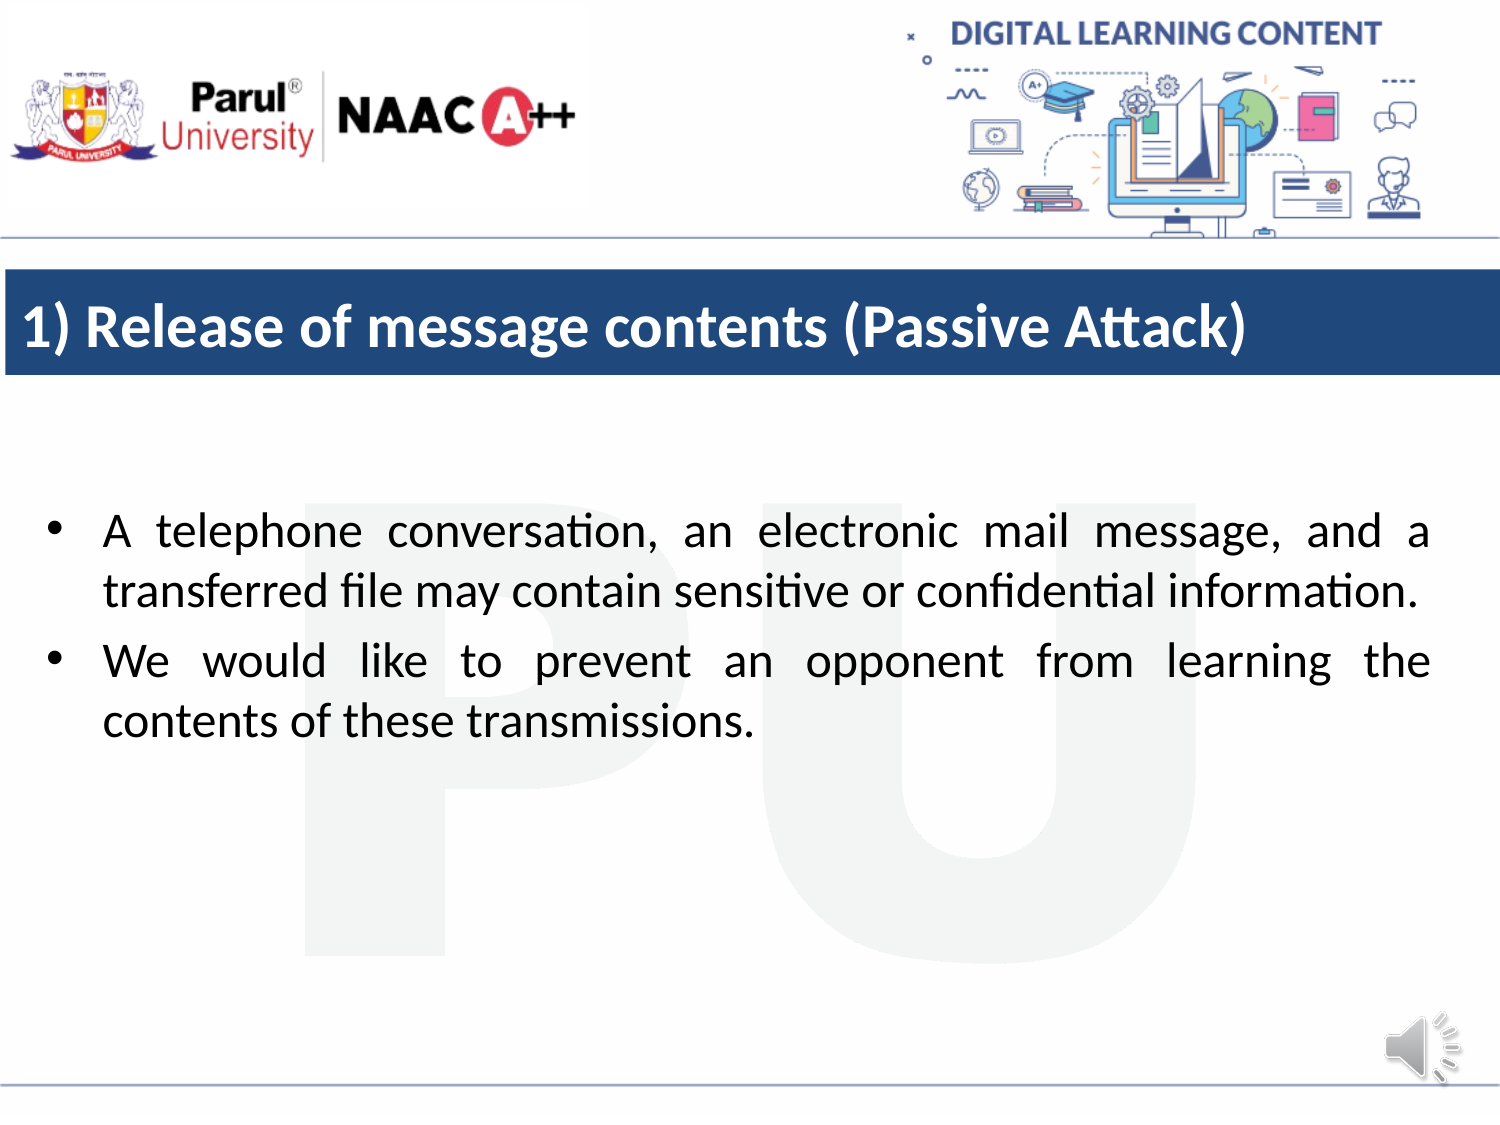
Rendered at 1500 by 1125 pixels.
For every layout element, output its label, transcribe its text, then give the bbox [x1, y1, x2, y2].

text_box A telephone conversation, an electronic mail message, and a transferred file may contain sensitive or confidential information. We would like to prevent an opponent from learning the contents of these transmissions. [31, 489, 1447, 965]
picture [0, 0, 1500, 1118]
text_box 1) Release of message contents (Passive Attack) [5, 269, 1500, 375]
text_box [31, 276, 1469, 368]
